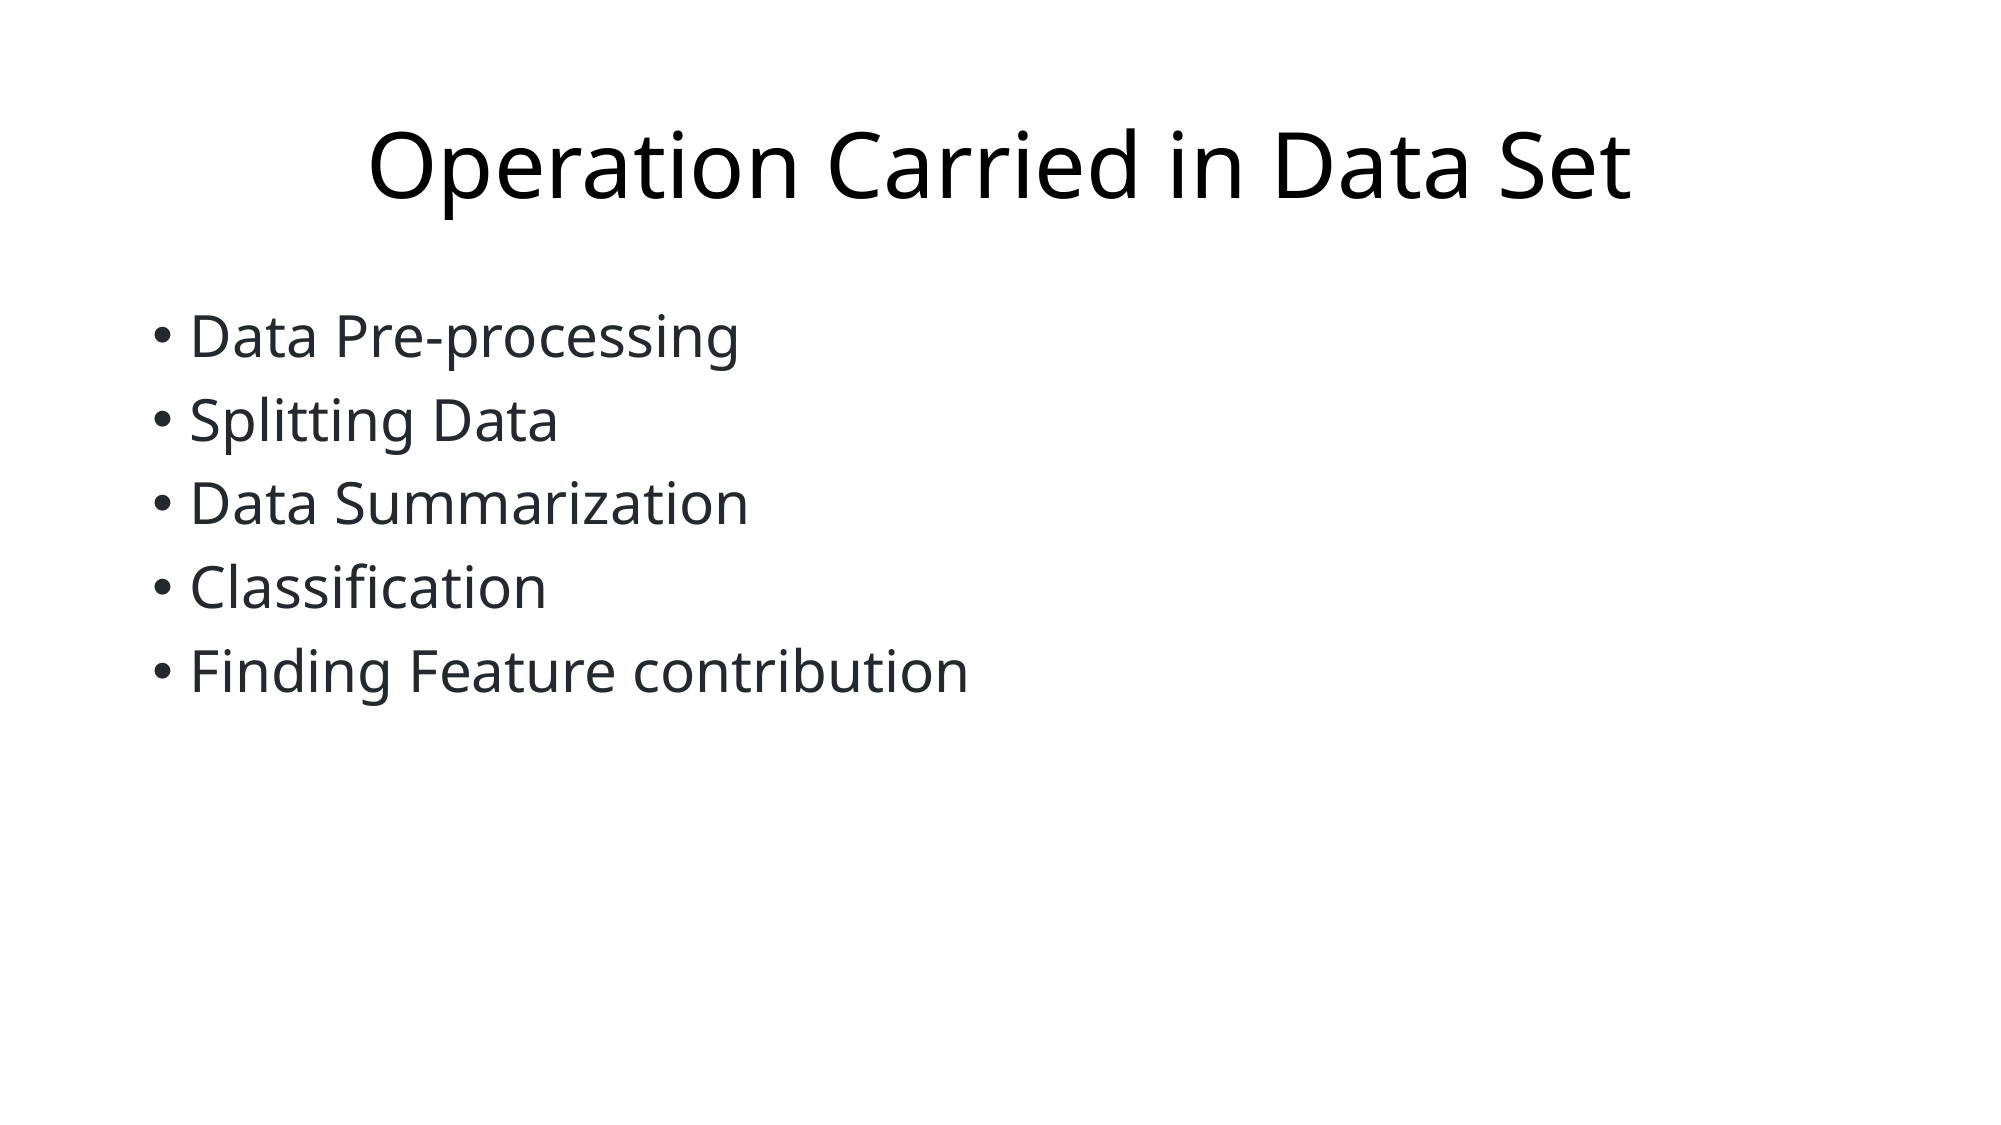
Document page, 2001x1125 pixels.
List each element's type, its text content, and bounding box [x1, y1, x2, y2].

list Data Pre-processing Splitting Data Data Summarization Classification Finding Feature contribution [137, 299, 1863, 1014]
title Operation Carried in Data Set [137, 59, 1863, 278]
